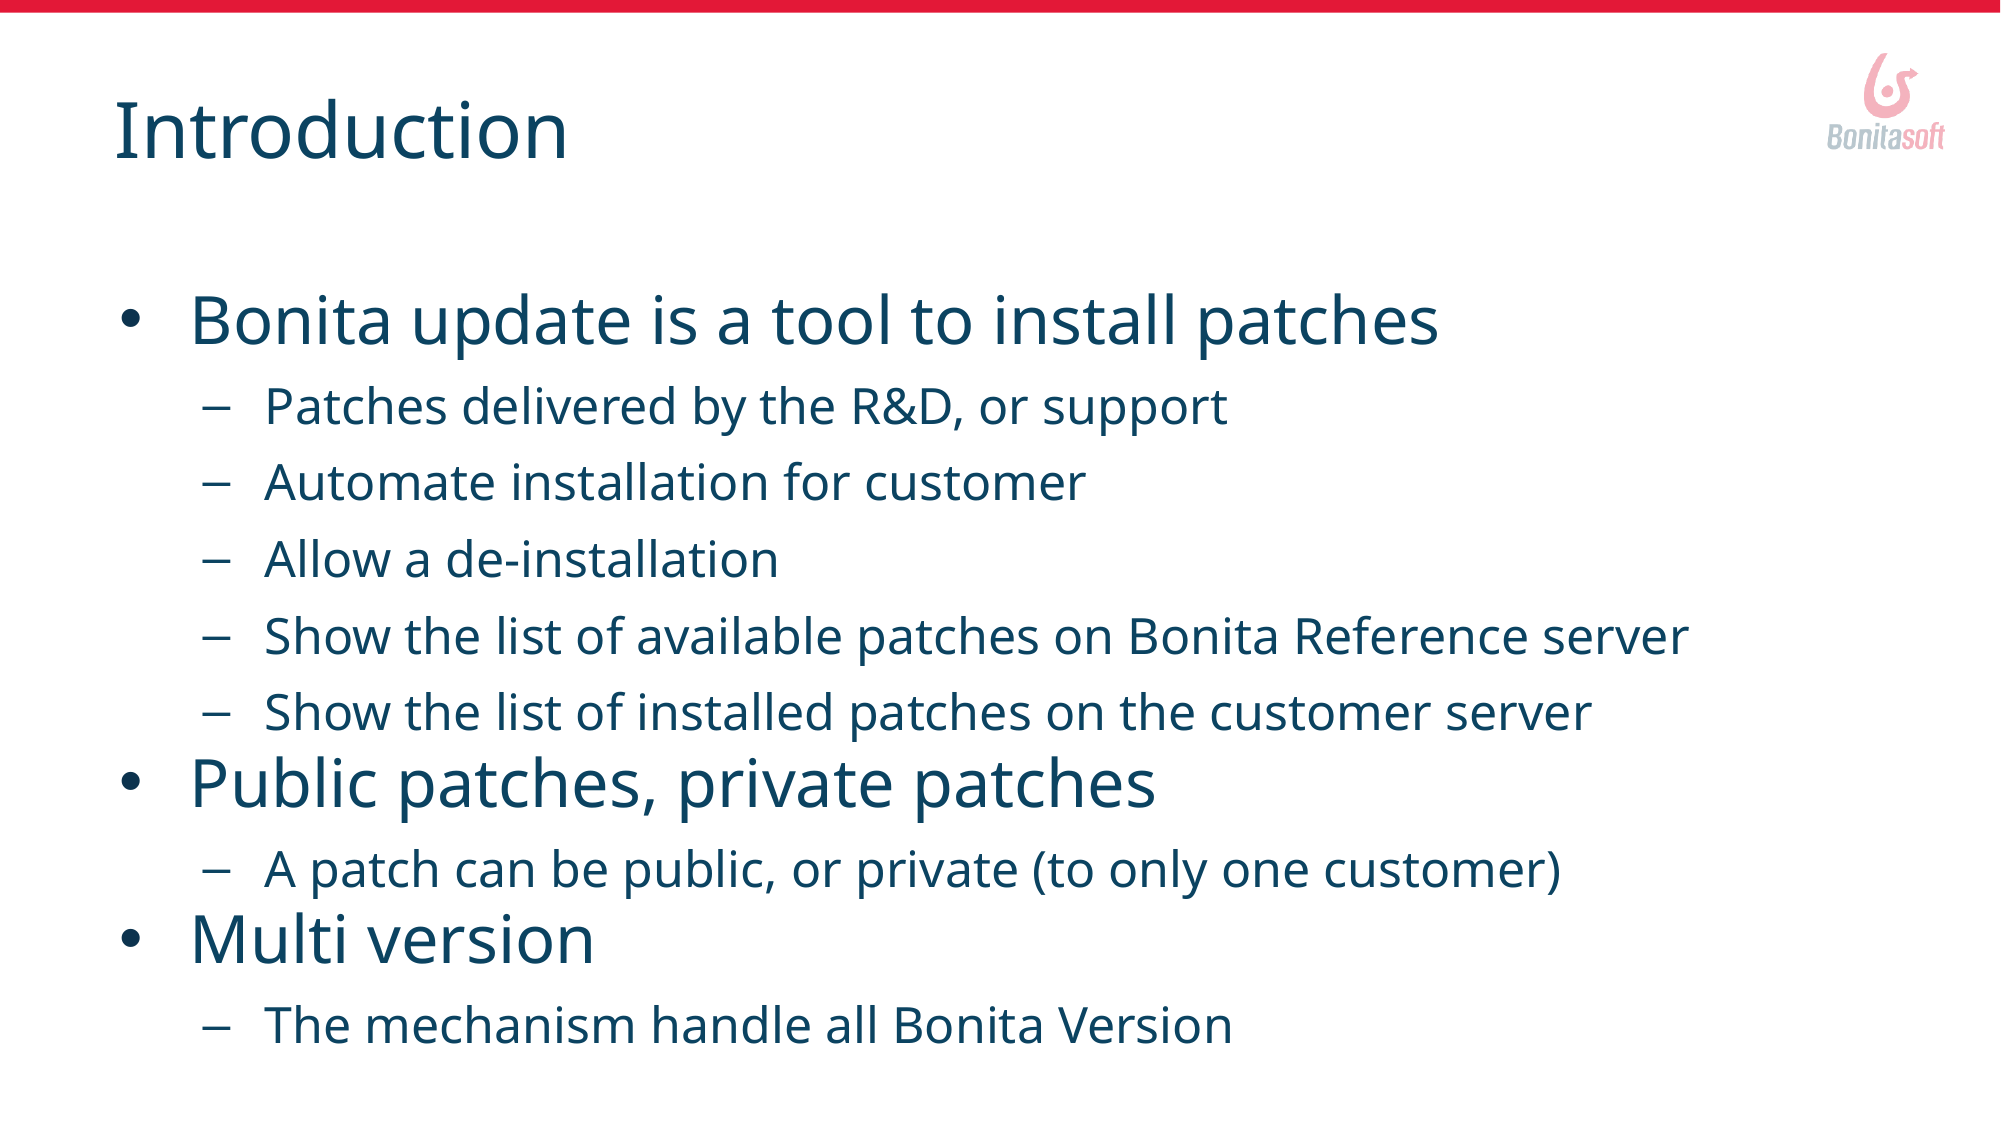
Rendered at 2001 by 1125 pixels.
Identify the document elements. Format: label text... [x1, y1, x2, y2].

list Bonita update is a tool to install patches Patches delivered by the R&D, or support Automate installation for customer Allow a de-installation Show the list of available patches on Bonita Reference server Show the list of installed patches on the customer server Public patches, private patches A patch can be public, or private (to only one customer) Multi version The mechanism handle all Bonita Version [99, 262, 1900, 1049]
title Introduction [99, 45, 1692, 223]
